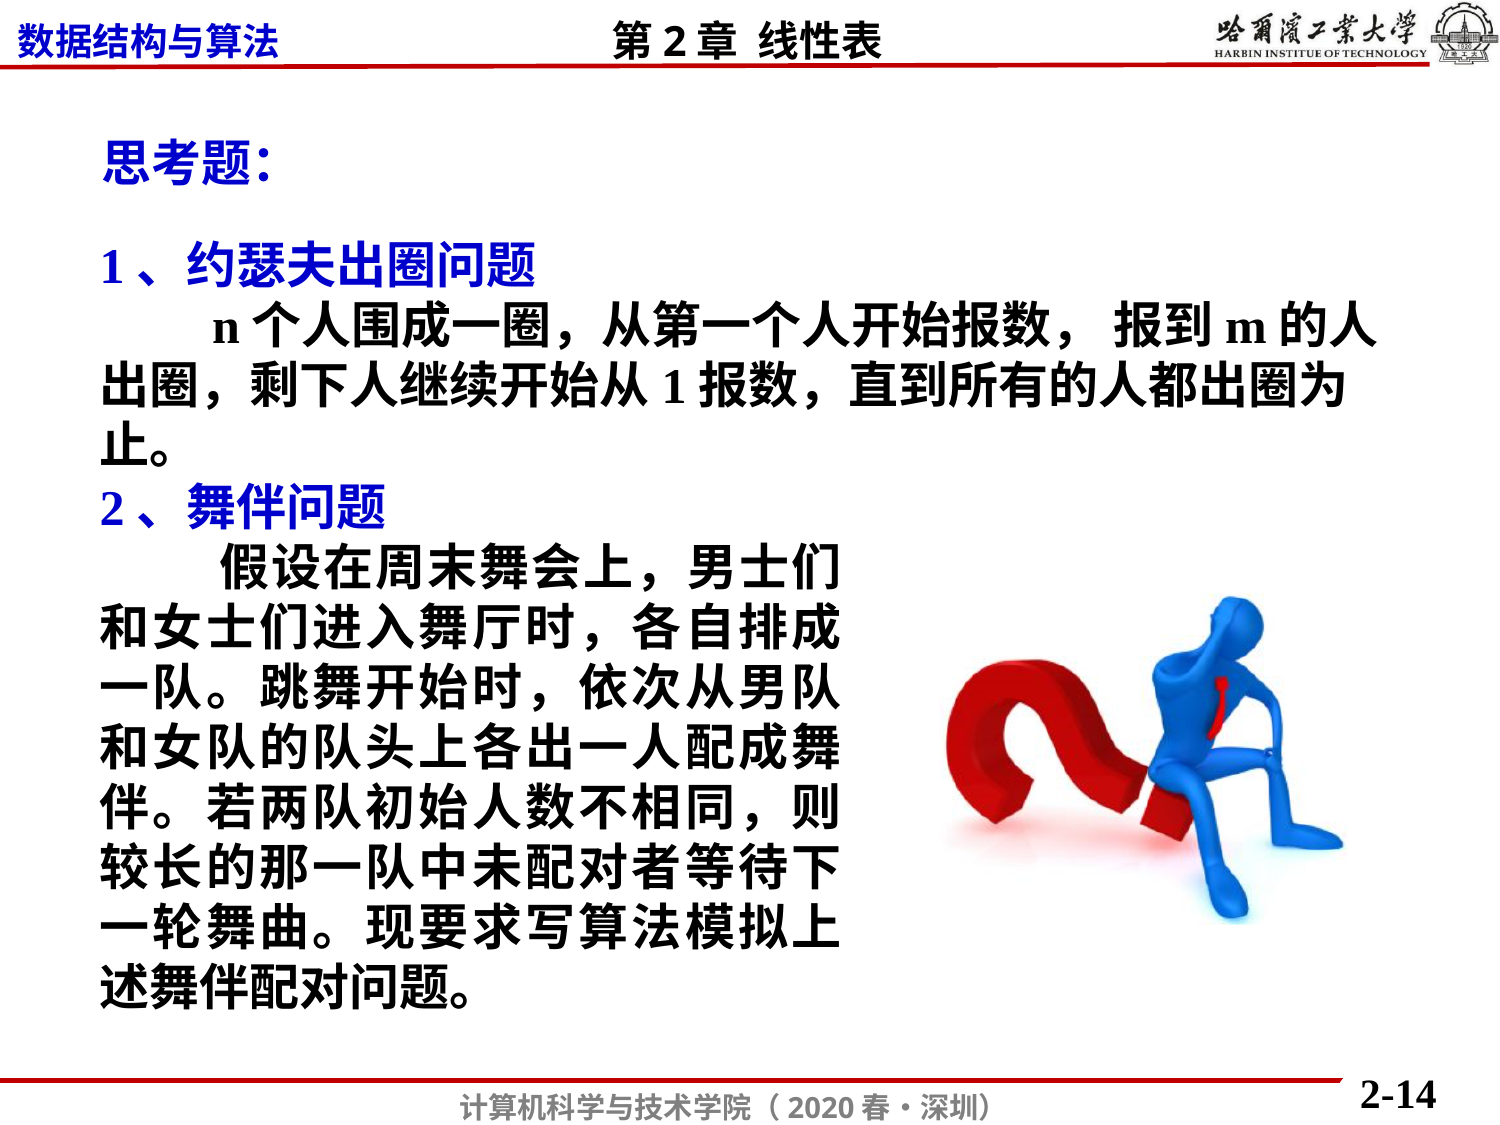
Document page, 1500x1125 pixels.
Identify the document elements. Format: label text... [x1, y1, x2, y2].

picture [1212, 1, 1500, 68]
text_box 思考题： [86, 124, 317, 199]
text_box 2、舞伴问题 假设在周末舞会上，男士们和女士们进入舞厅时，各自排成一队。跳舞开始时，依次从男队和女队的队头上各出一人配成舞伴。若两队初始人数不相同，则较长的那一队中未配对者等待下一轮舞曲。现要求写算法模拟上述舞伴配对问题。 [84, 467, 857, 1023]
text_box 1、约瑟夫出圈问题 n个人围成一圈，从第一个人开始报数， 报到m的人出圈，剩下人继续开始从1报数，直到所有的人都出圈为止。 [84, 226, 1444, 482]
picture [938, 572, 1357, 926]
